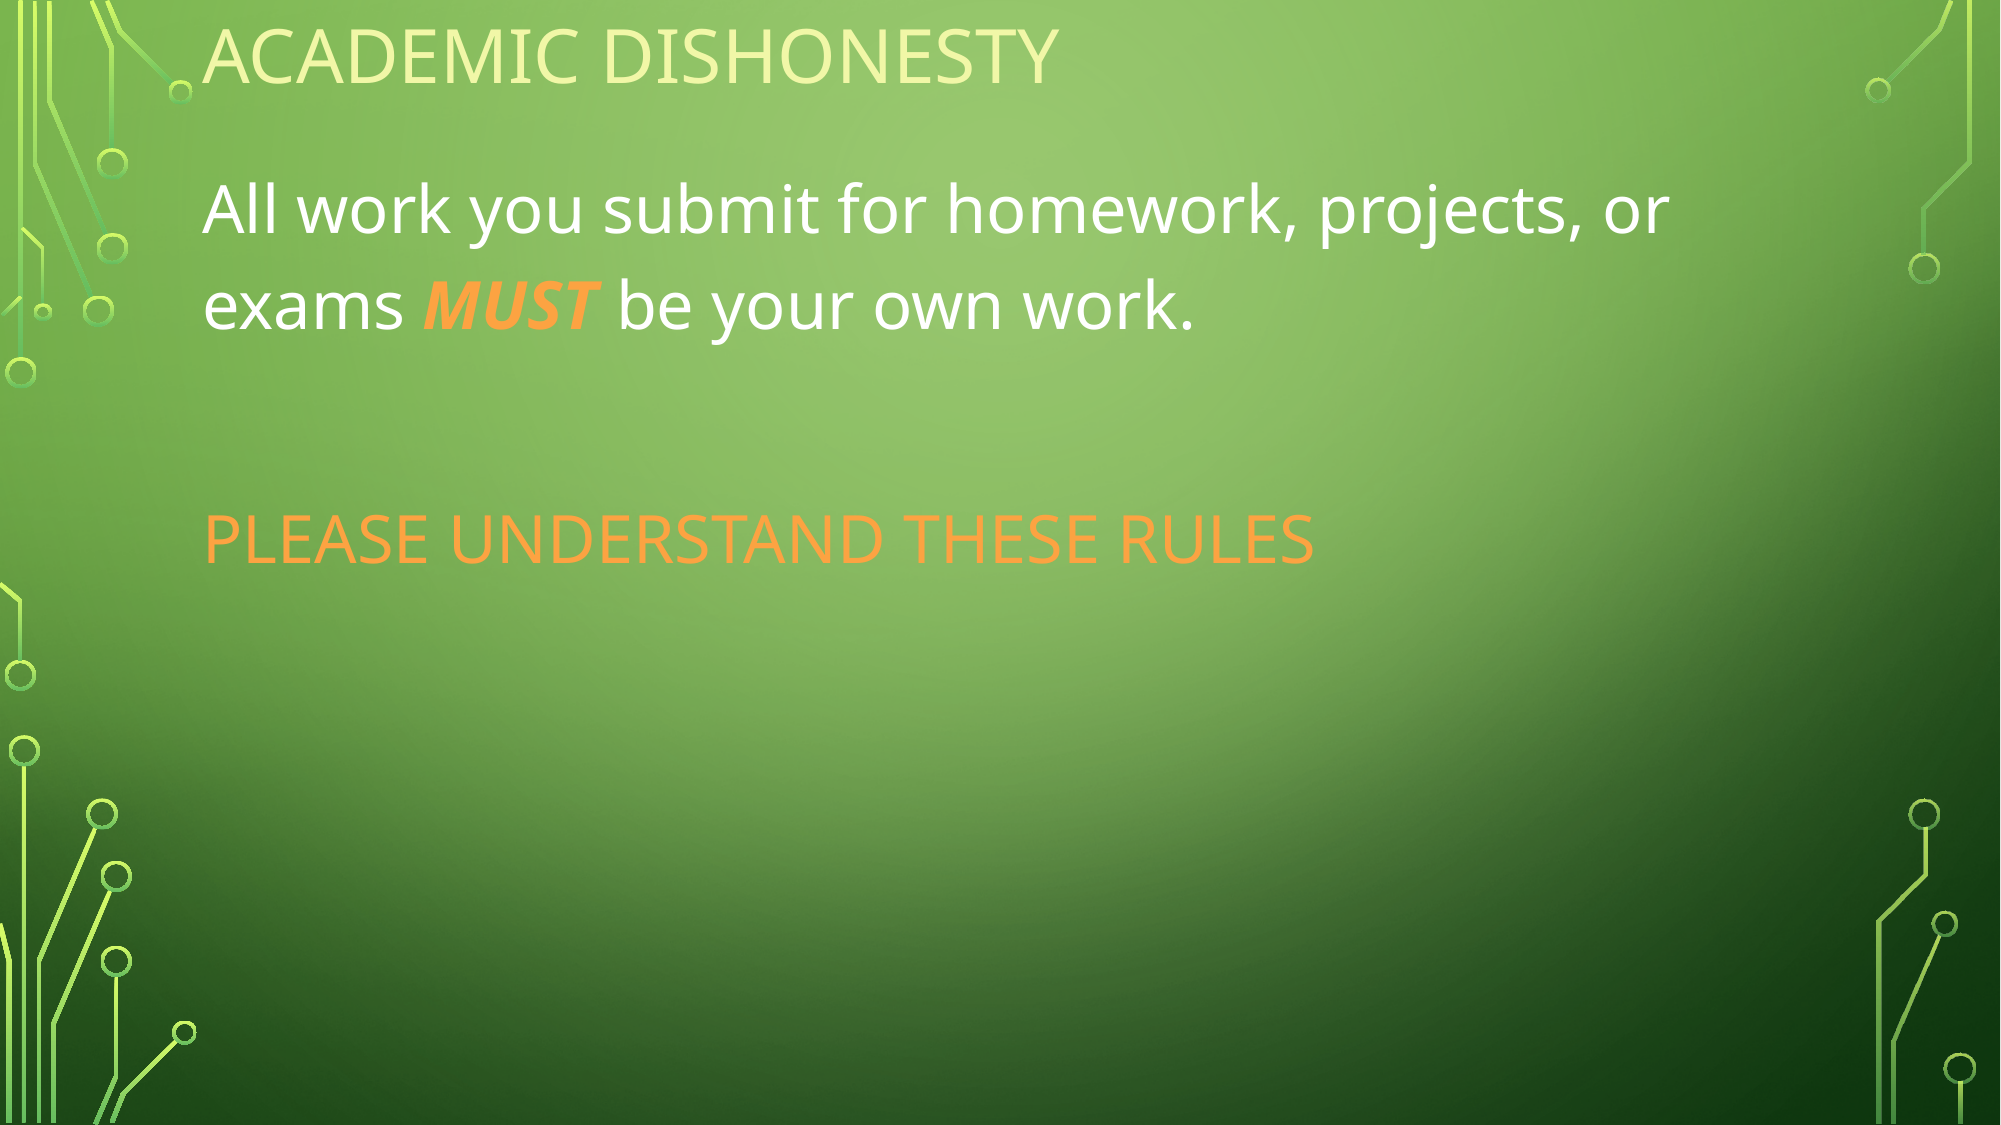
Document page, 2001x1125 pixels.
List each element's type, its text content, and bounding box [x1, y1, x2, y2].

title Academic dishonesty [187, 0, 1813, 119]
list All work you submit for homework, projects, or exams MUST be your own work. PLEASE UNDERSTAND THESE RULES [187, 143, 1813, 1090]
